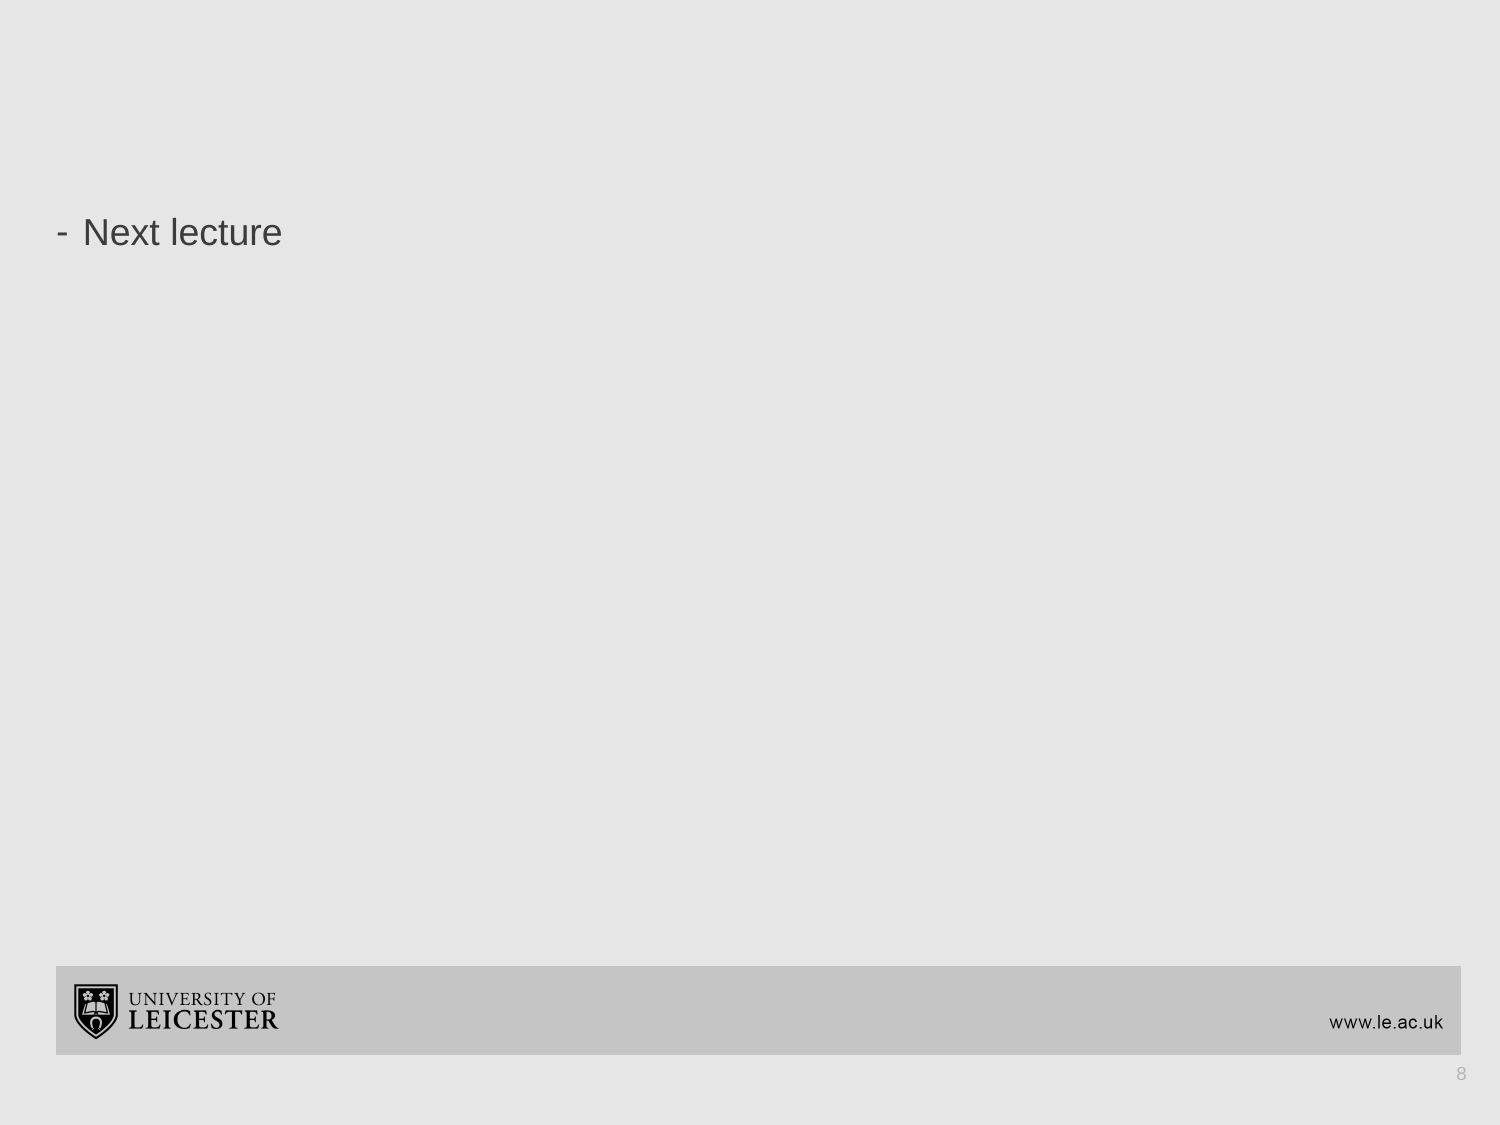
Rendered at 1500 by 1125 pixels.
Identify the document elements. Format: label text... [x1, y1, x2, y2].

picture [56, 966, 1461, 1055]
list Next lecture [56, 200, 1442, 870]
slide_number 8 [1144, 1042, 1482, 1103]
